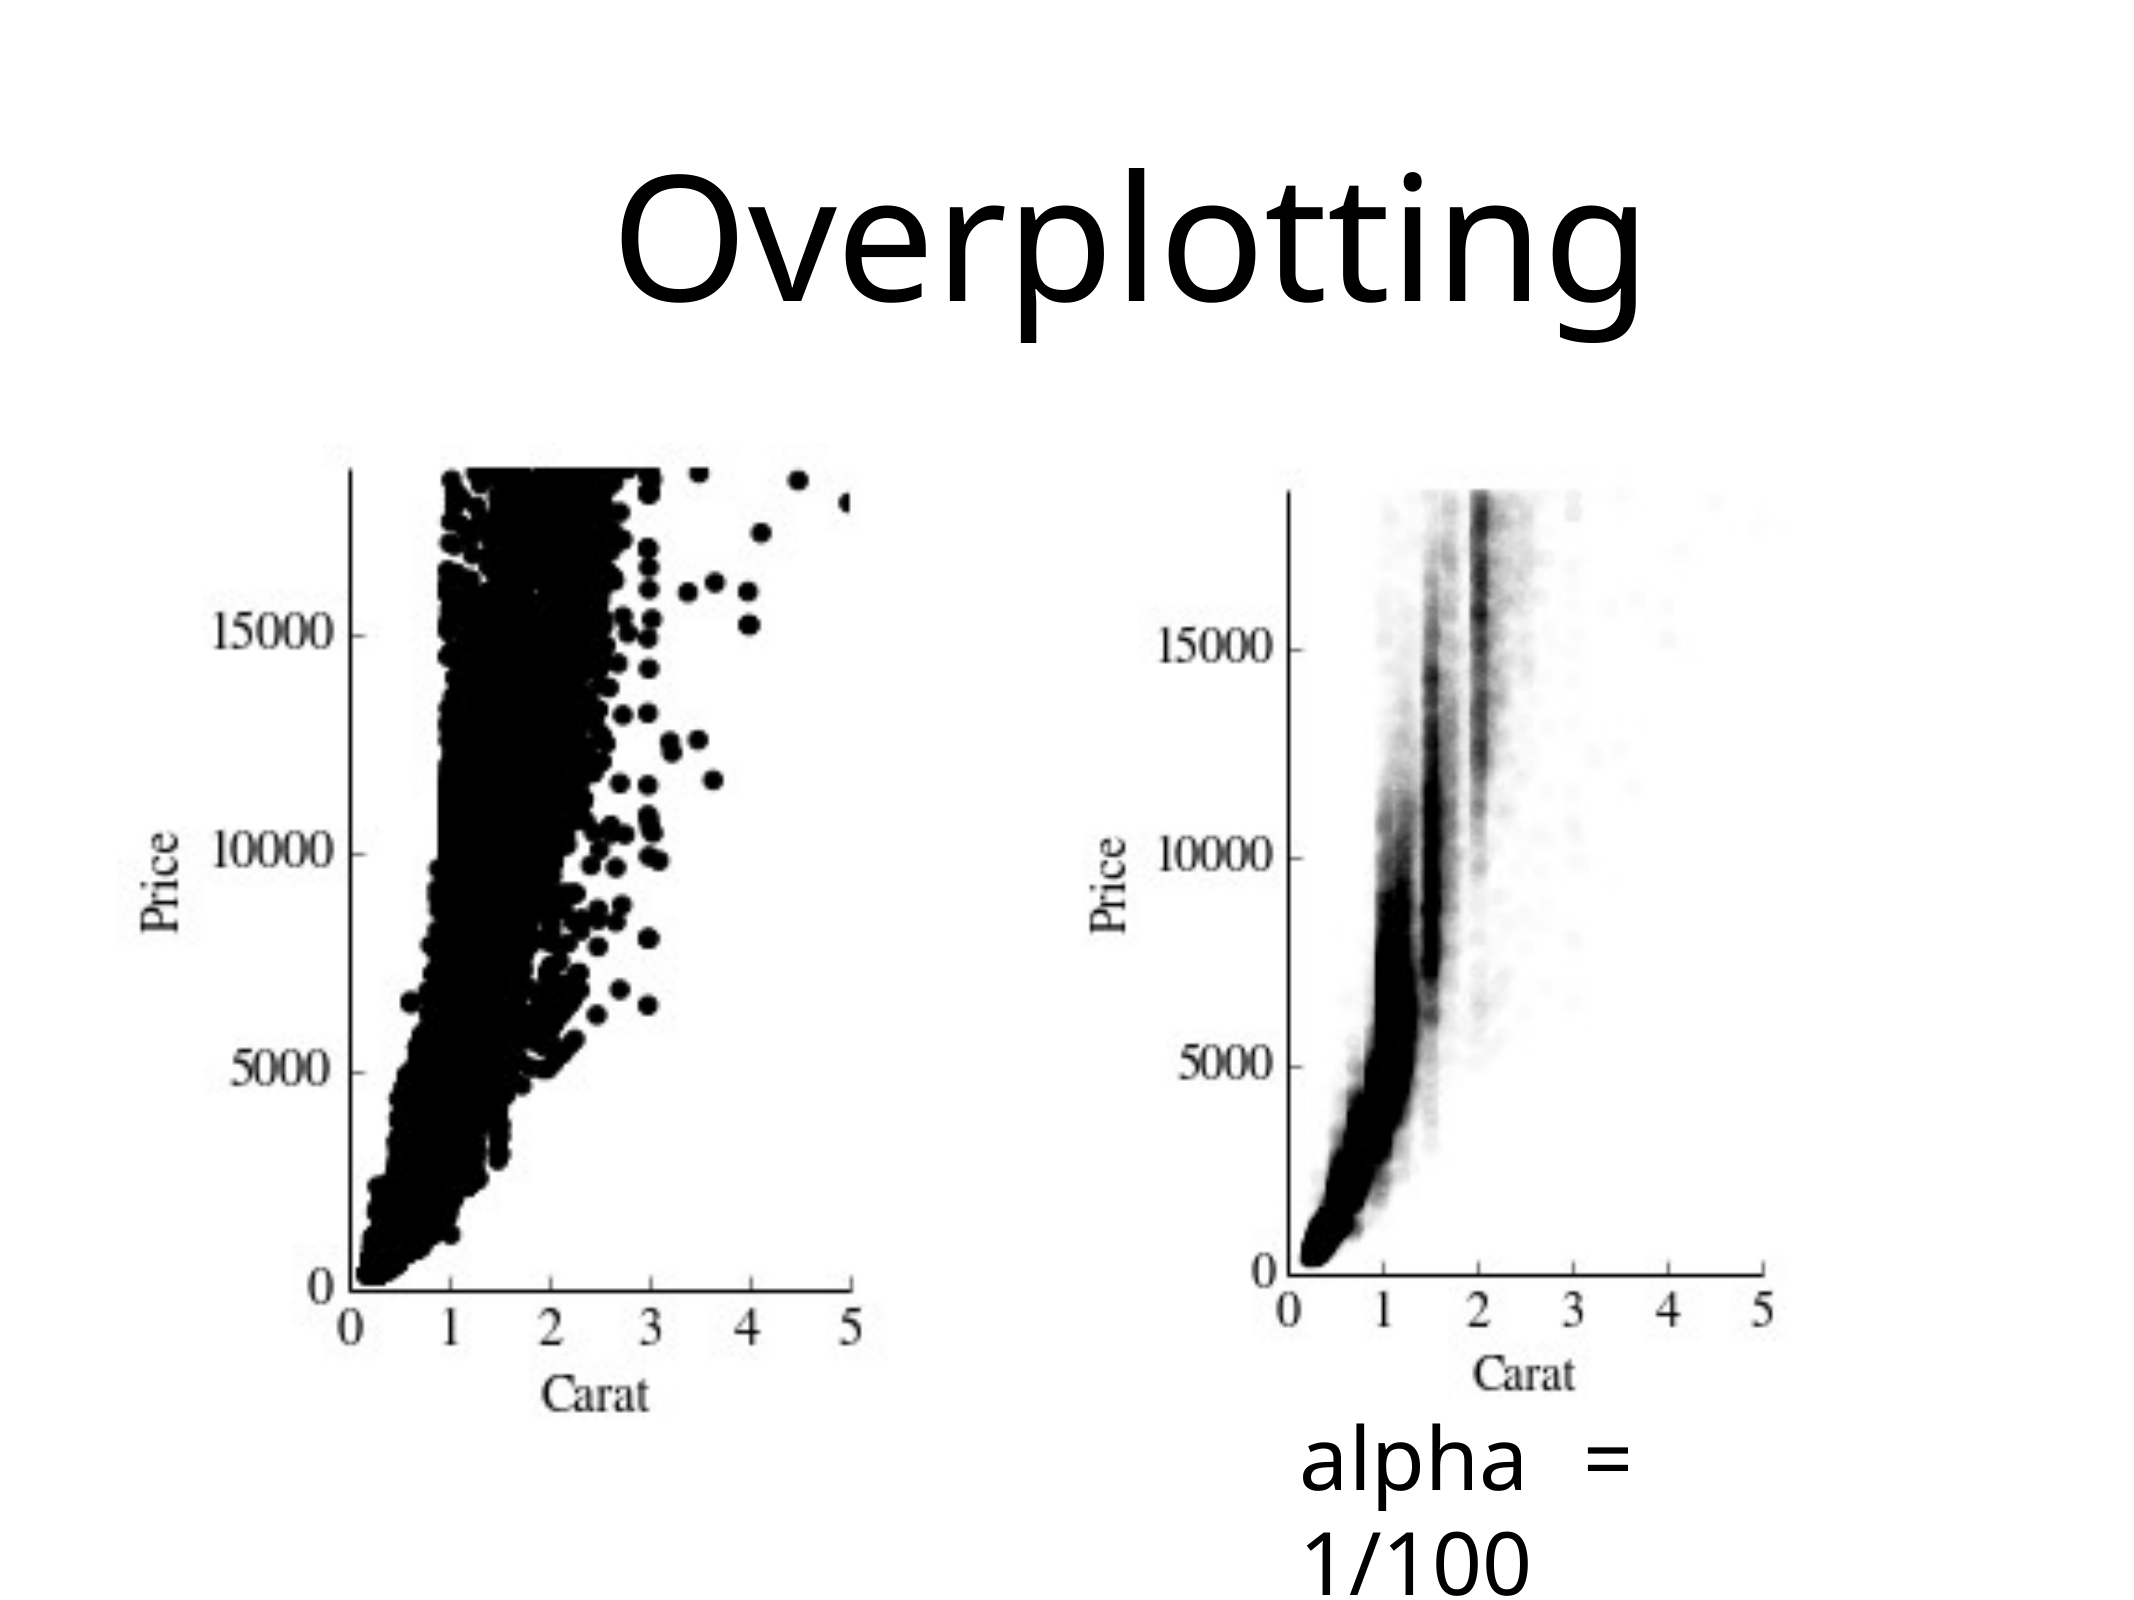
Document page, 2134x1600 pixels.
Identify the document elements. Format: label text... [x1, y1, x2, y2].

text_box [1056, 466, 1798, 1428]
text_box [116, 443, 888, 1450]
title Overplotting [399, 86, 1735, 394]
text_box alpha = 1/100 [1298, 1402, 1783, 1600]
